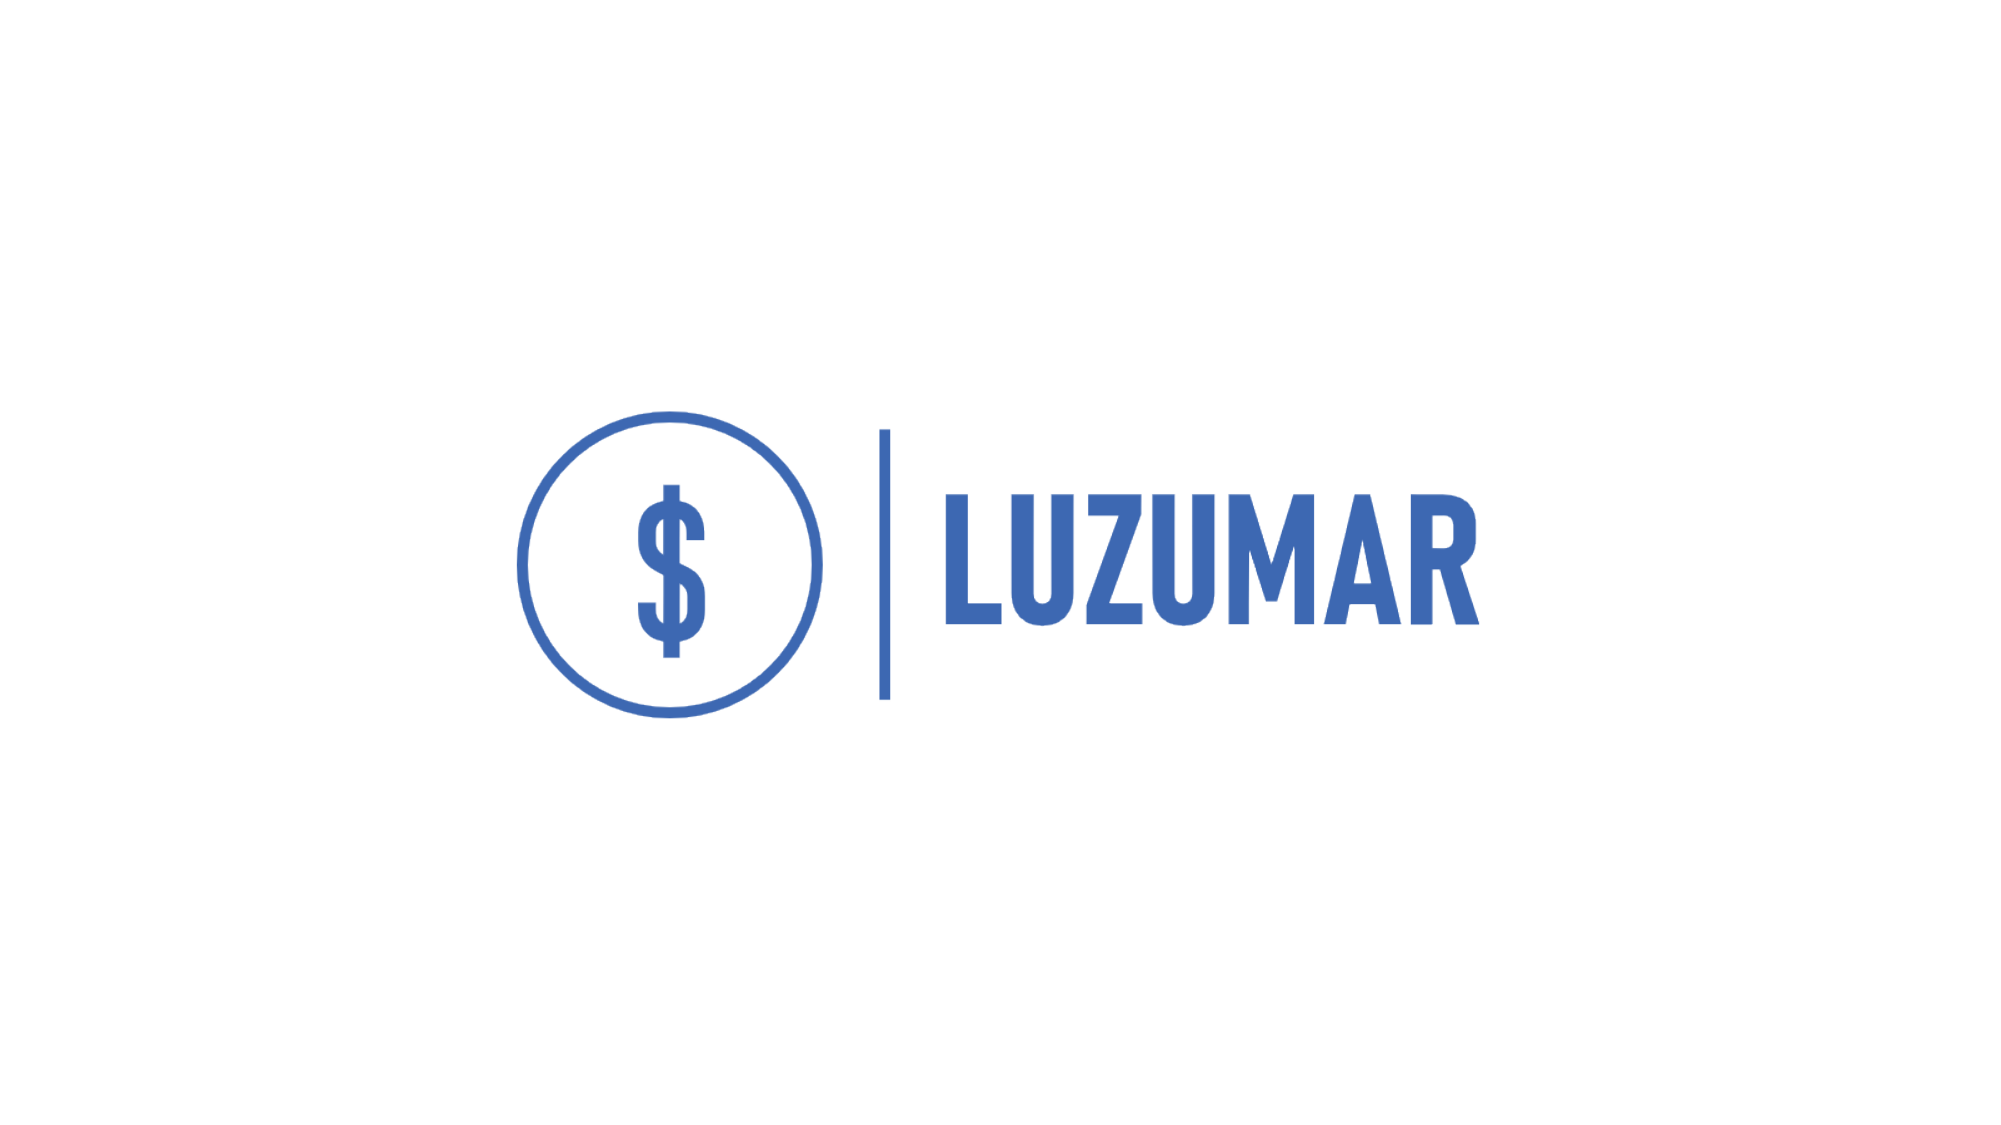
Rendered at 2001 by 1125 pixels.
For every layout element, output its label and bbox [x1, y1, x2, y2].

picture [488, 385, 1512, 740]
